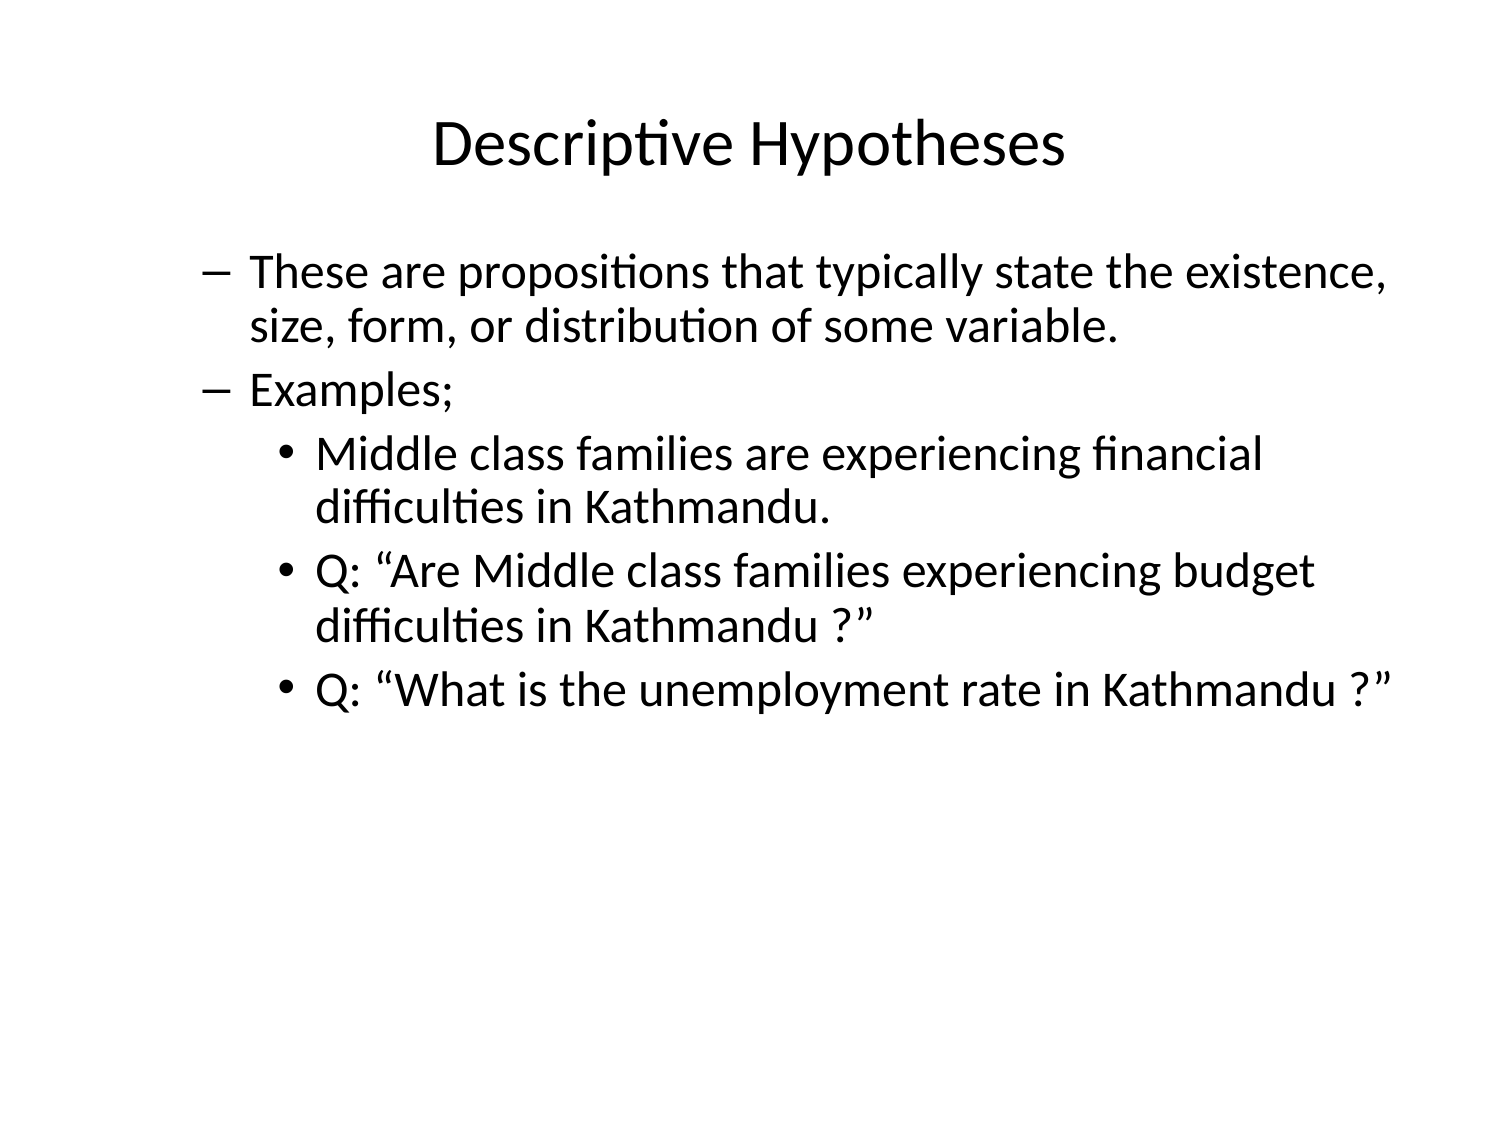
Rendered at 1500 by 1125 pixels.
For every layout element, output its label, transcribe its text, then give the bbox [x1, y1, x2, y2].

list These are propositions that typically state the existence, size, form, or distribution of some variable. Examples; Middle class families are experiencing financial difficulties in Kathmandu. Q: “Are Middle class families experiencing budget difficulties in Kathmandu ?” Q: “What is the unemployment rate in Kathmandu ?” [112, 237, 1463, 1075]
title Descriptive Hypotheses [75, 45, 1425, 233]
